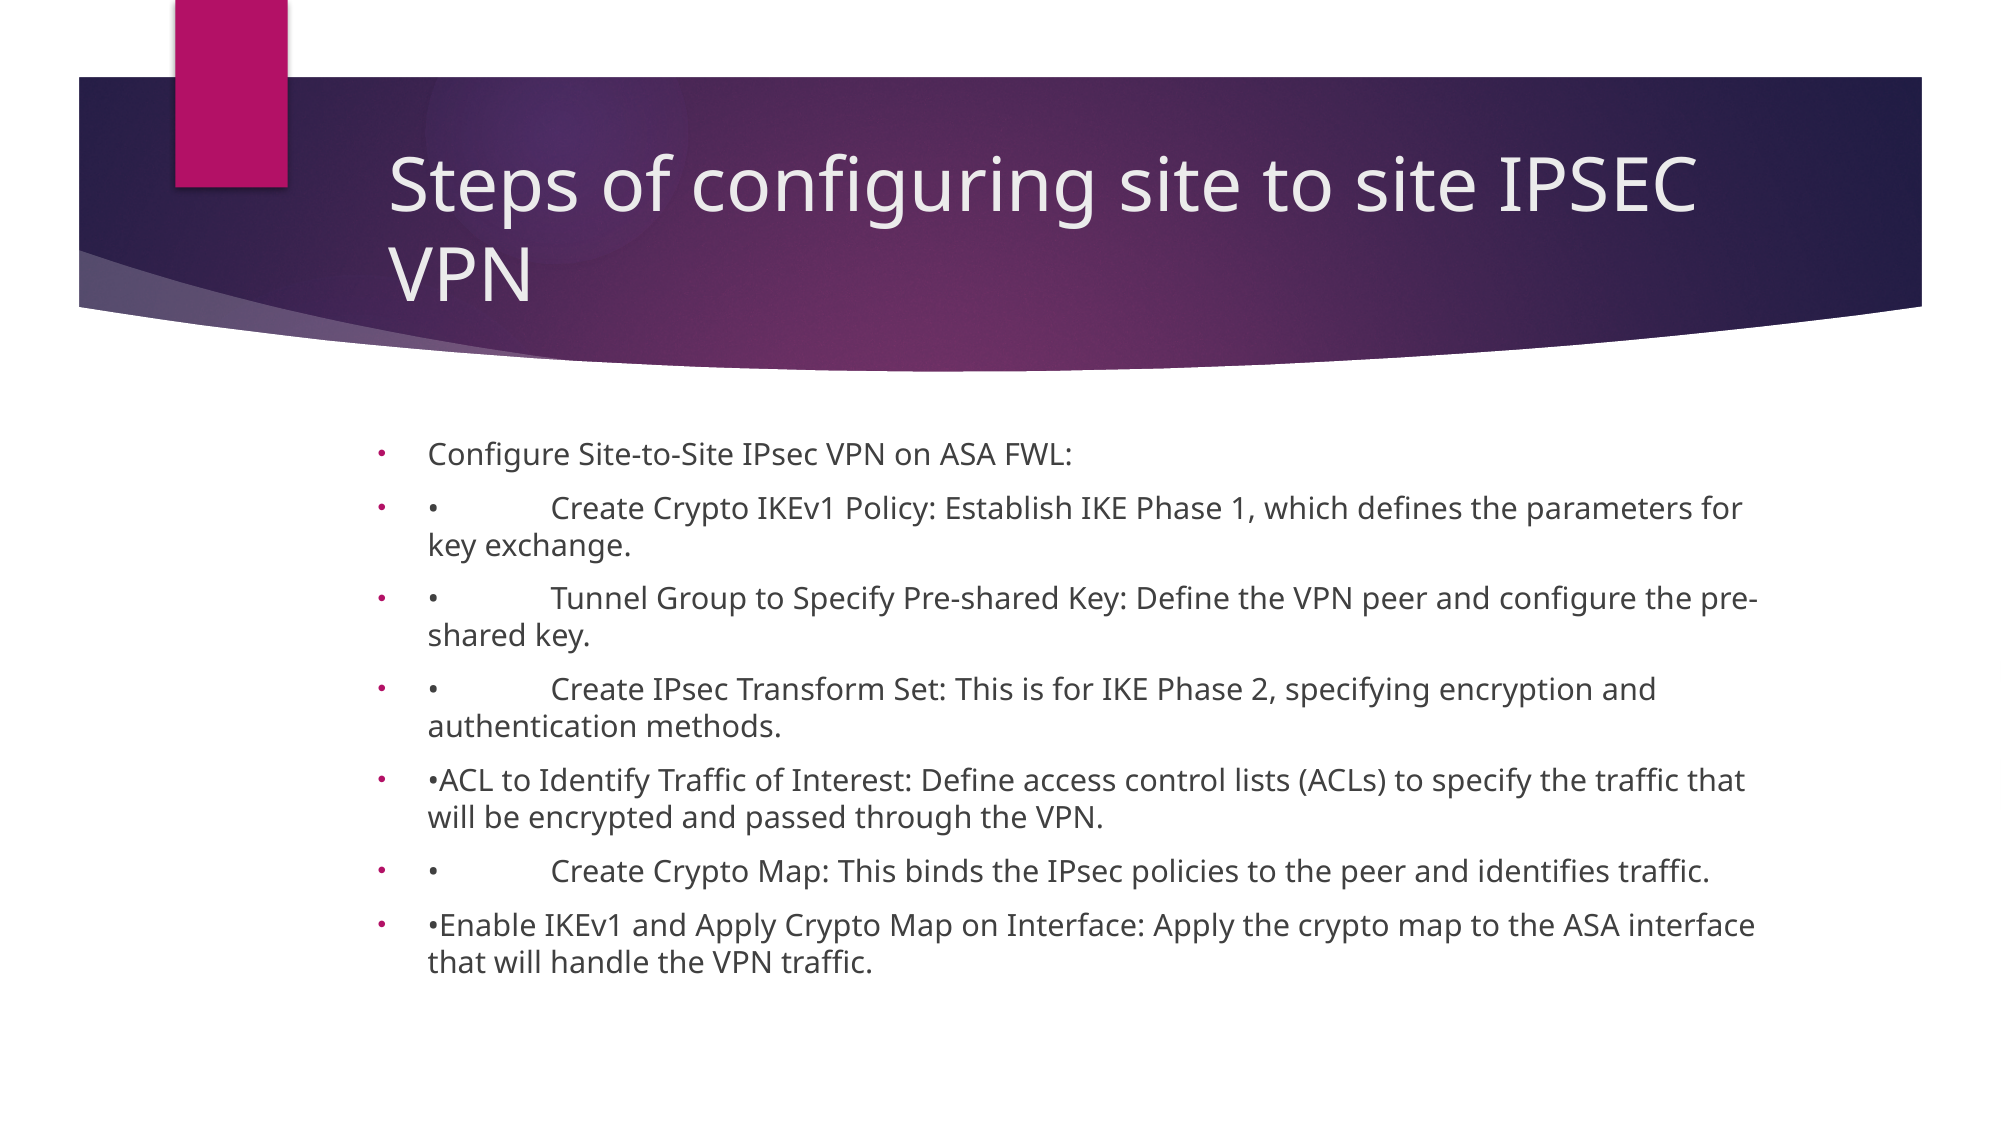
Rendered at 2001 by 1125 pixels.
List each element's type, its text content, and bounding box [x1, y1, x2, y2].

list Configure Site-to-Site IPsec VPN on ASA FWL: • Create Crypto IKEv1 Policy: Establish IKE Phase 1, which defines the parameters for key exchange. • Tunnel Group to Specify Pre-shared Key: Define the VPN peer and configure the pre-shared key. • Create IPsec Transform Set: This is for IKE Phase 2, specifying encryption and authentication methods. •ACL to Identify Traffic of Interest: Define access control lists (ACLs) to specify the traffic that will be encrypted and passed through the VPN. • Create Crypto Map: This binds the IPsec policies to the peer and identifies traffic. •Enable IKEv1 and Apply Crypto Map on Interface: Apply the crypto map to the ASA interface that will handle the VPN traffic. [362, 427, 1811, 988]
title Steps of configuring site to site IPSEC VPN [373, 168, 1811, 285]
